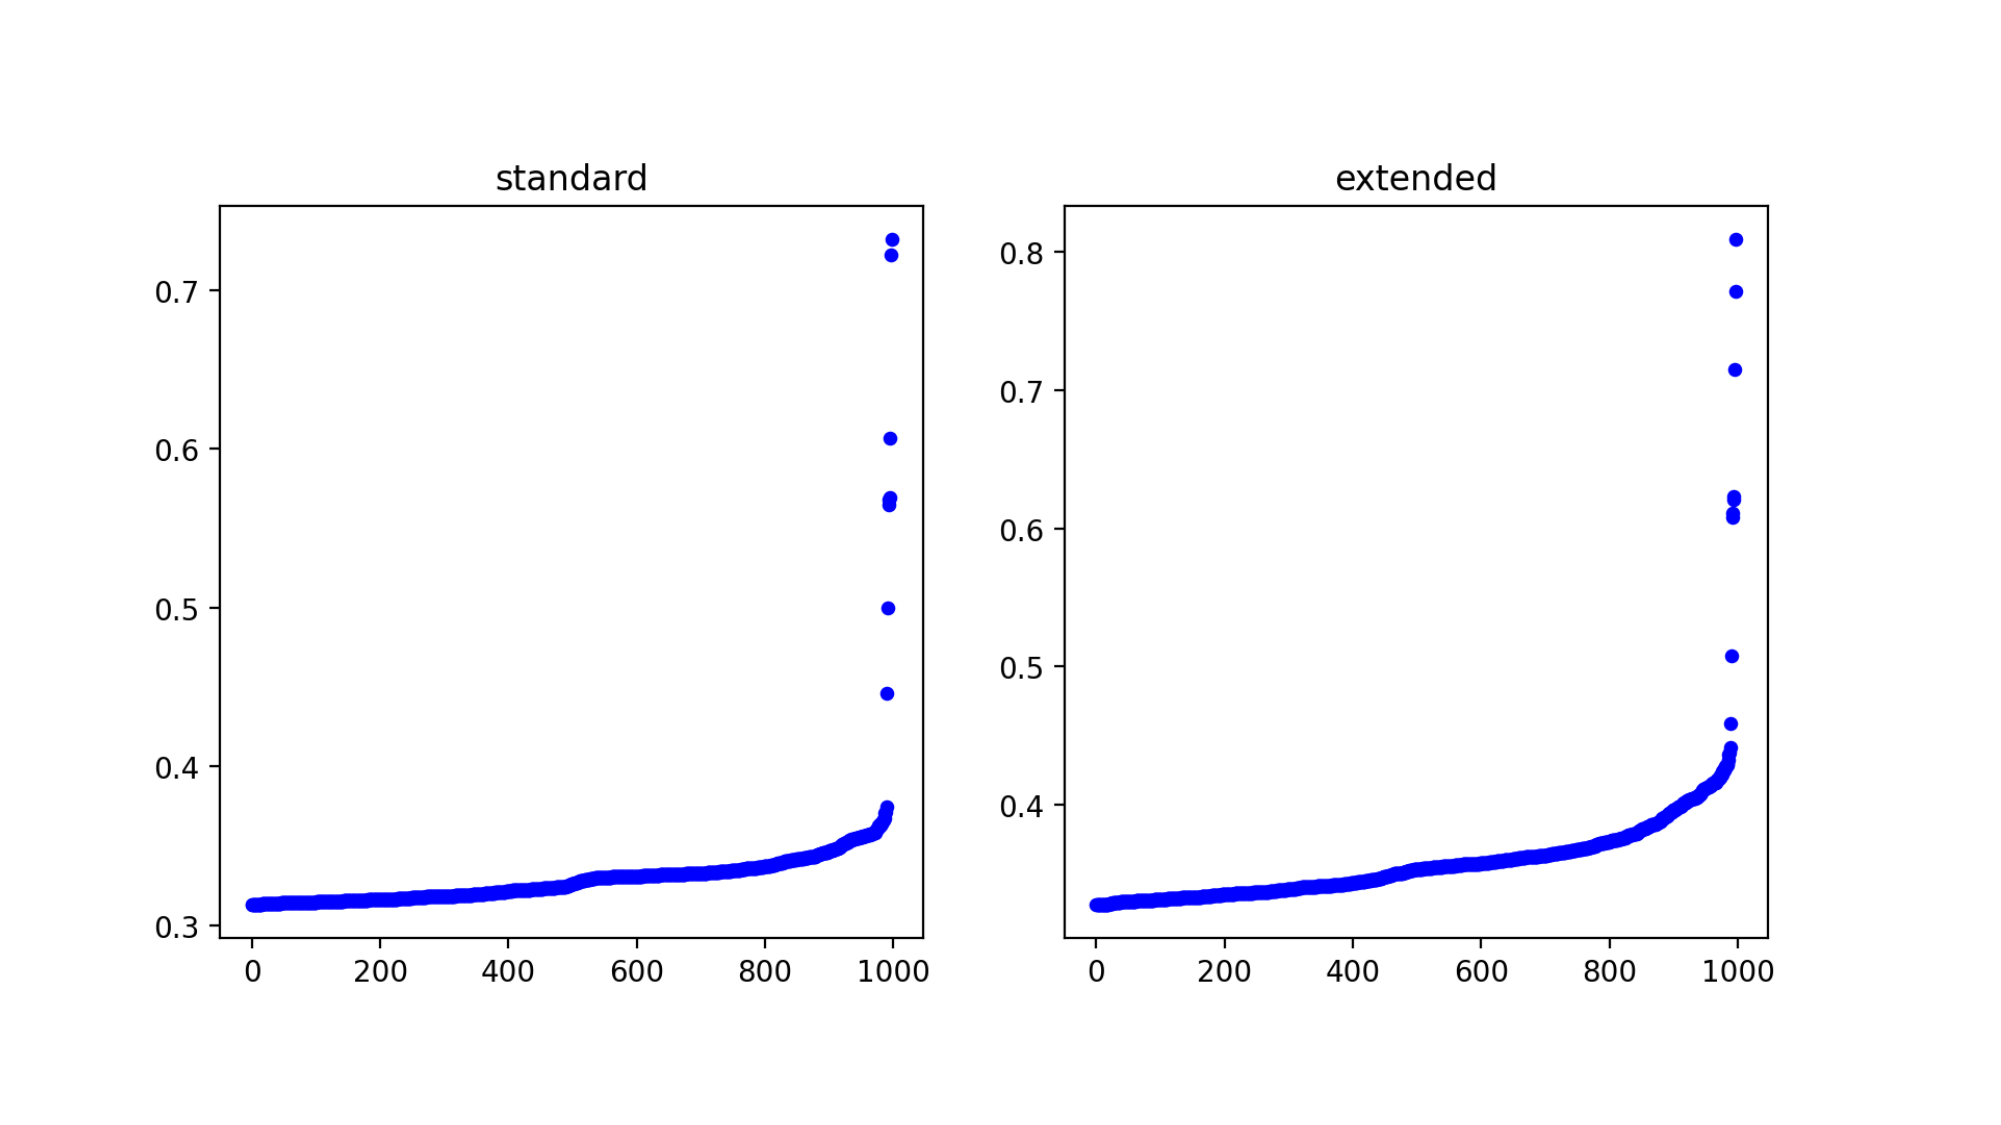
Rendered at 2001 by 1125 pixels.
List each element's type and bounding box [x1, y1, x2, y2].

list [120, 132, 1846, 1014]
